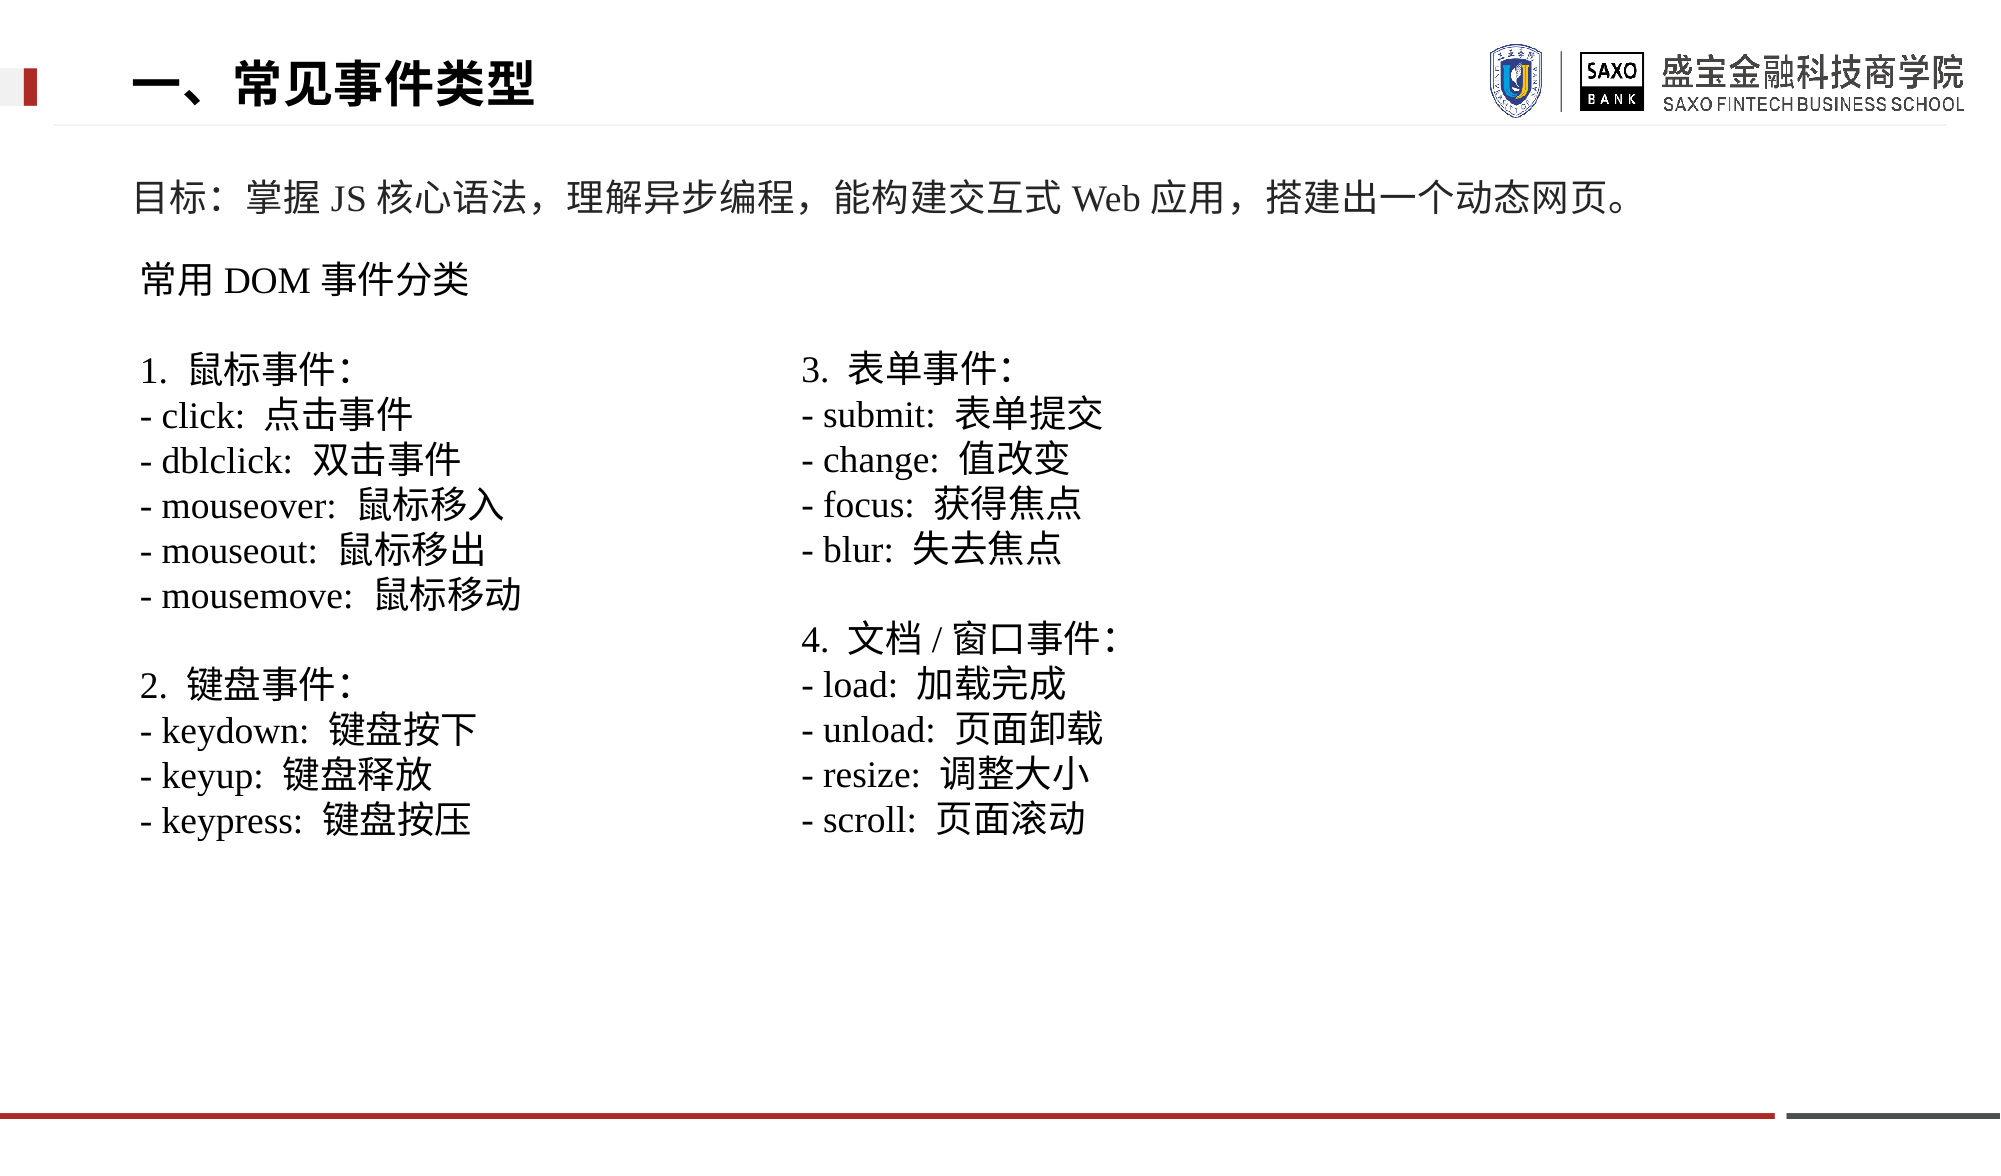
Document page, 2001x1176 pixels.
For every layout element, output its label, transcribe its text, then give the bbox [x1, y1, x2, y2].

text_box 3. 表单事件： - submit: 表单提交 - change: 值改变 - focus: 获得焦点 - blur: 失去焦点 4. 文档/窗口事件： - load: 加载完成 - unload: 页面卸载 - resize: 调整大小 - scroll: 页面滚动 [786, 337, 1409, 848]
picture [0, 1112, 1775, 1119]
picture [1489, 43, 1964, 118]
picture [0, 68, 37, 106]
text_box 目标：掌握JS核心语法，理解异步编程，能构建交互式Web应用，搭建出一个动态网页。 [131, 167, 1762, 220]
text_box 一、常见事件类型 [131, 44, 820, 113]
picture [1786, 1112, 2000, 1119]
text_box 常用DOM事件分类 1. 鼠标事件： - click: 点击事件 - dblclick: 双击事件 - mouseover: 鼠标移入 - mouseout: 鼠标移出 - mousemove: 鼠标移动 2. 键盘事件： - keydown: 键盘按下 - keyup: 键盘释放 - keypress: 键盘按压 [125, 248, 738, 849]
